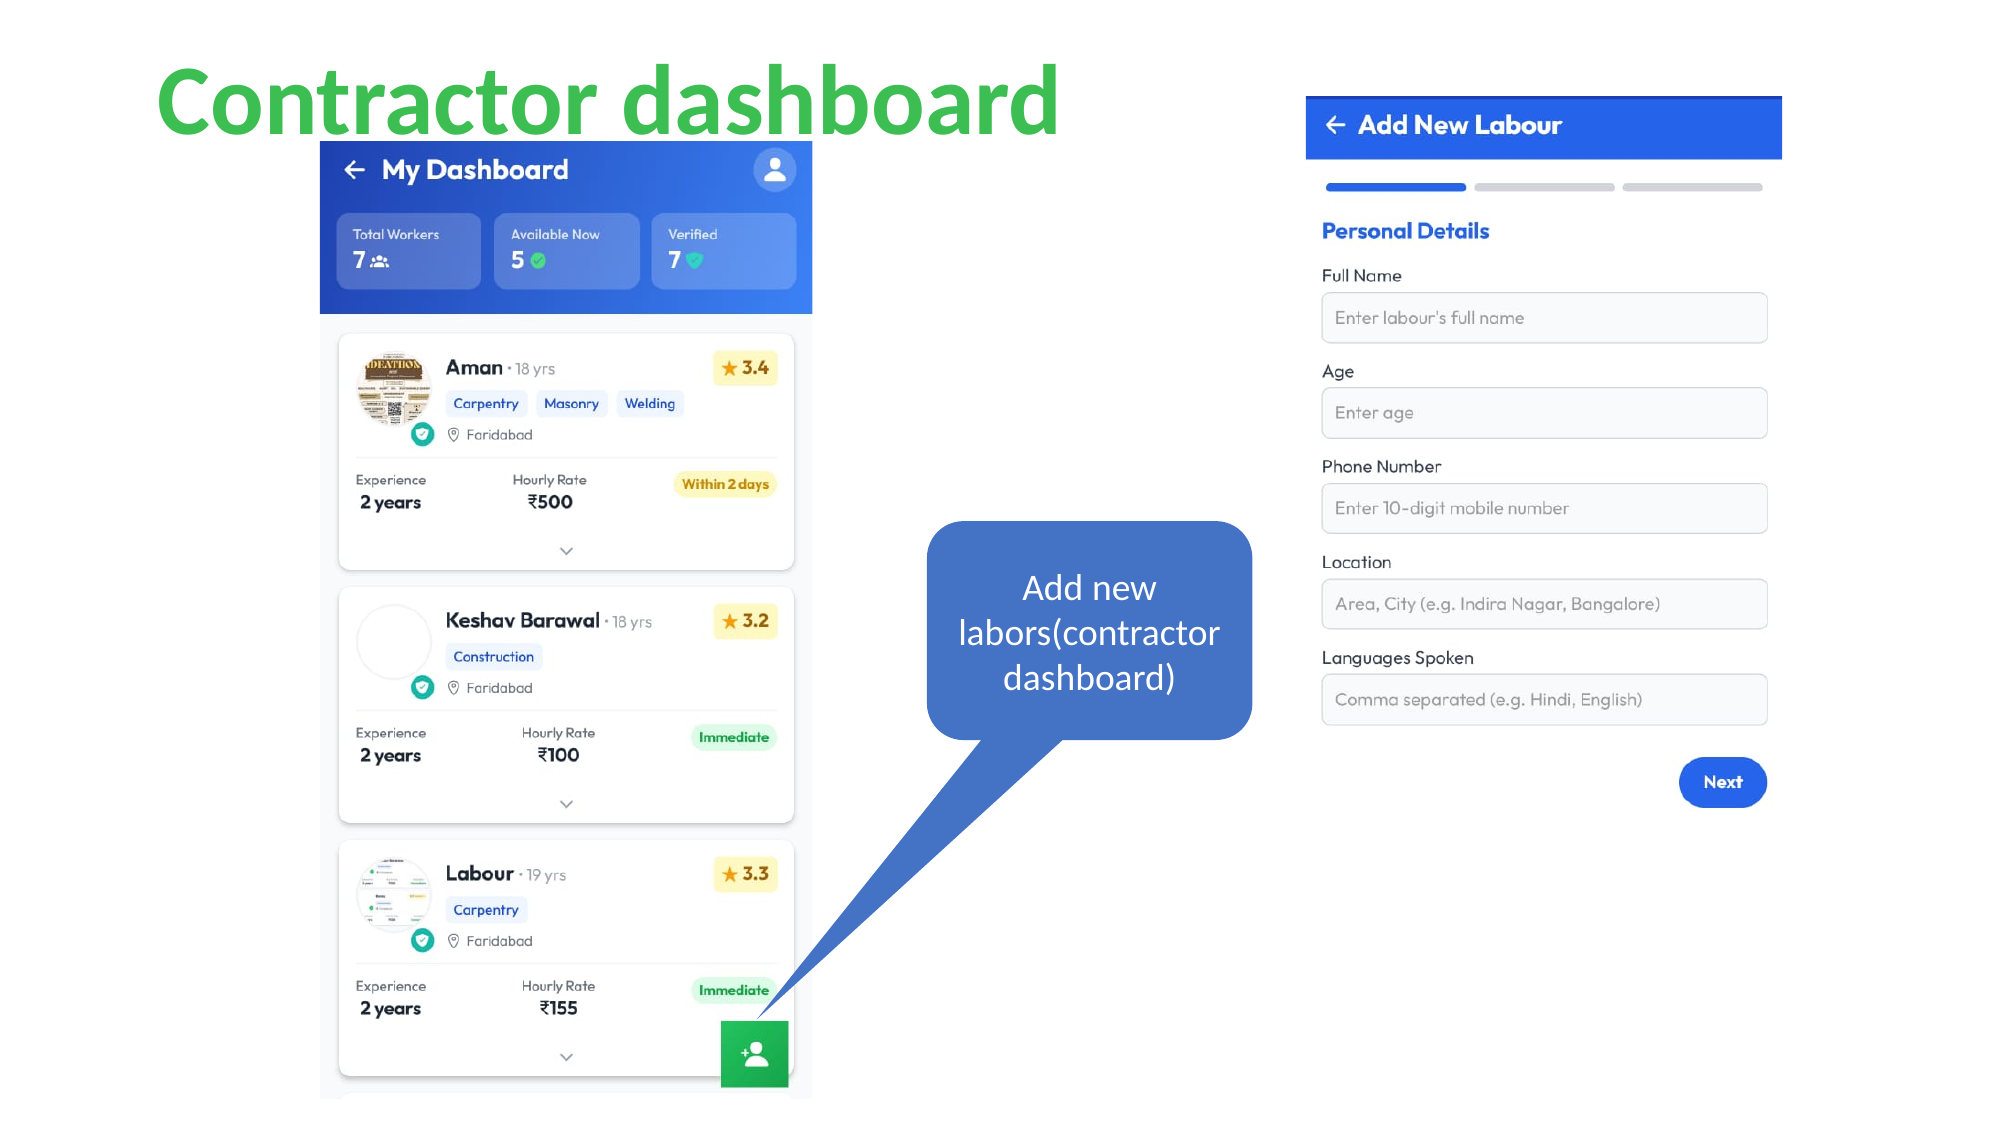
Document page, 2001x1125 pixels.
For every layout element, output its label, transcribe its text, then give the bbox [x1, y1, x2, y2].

text_box Contractor dashboard [142, 26, 1078, 162]
text_box Add new labors(contractor dashboard) [813, 520, 1254, 970]
picture [1305, 96, 1783, 1029]
picture [319, 141, 813, 1099]
